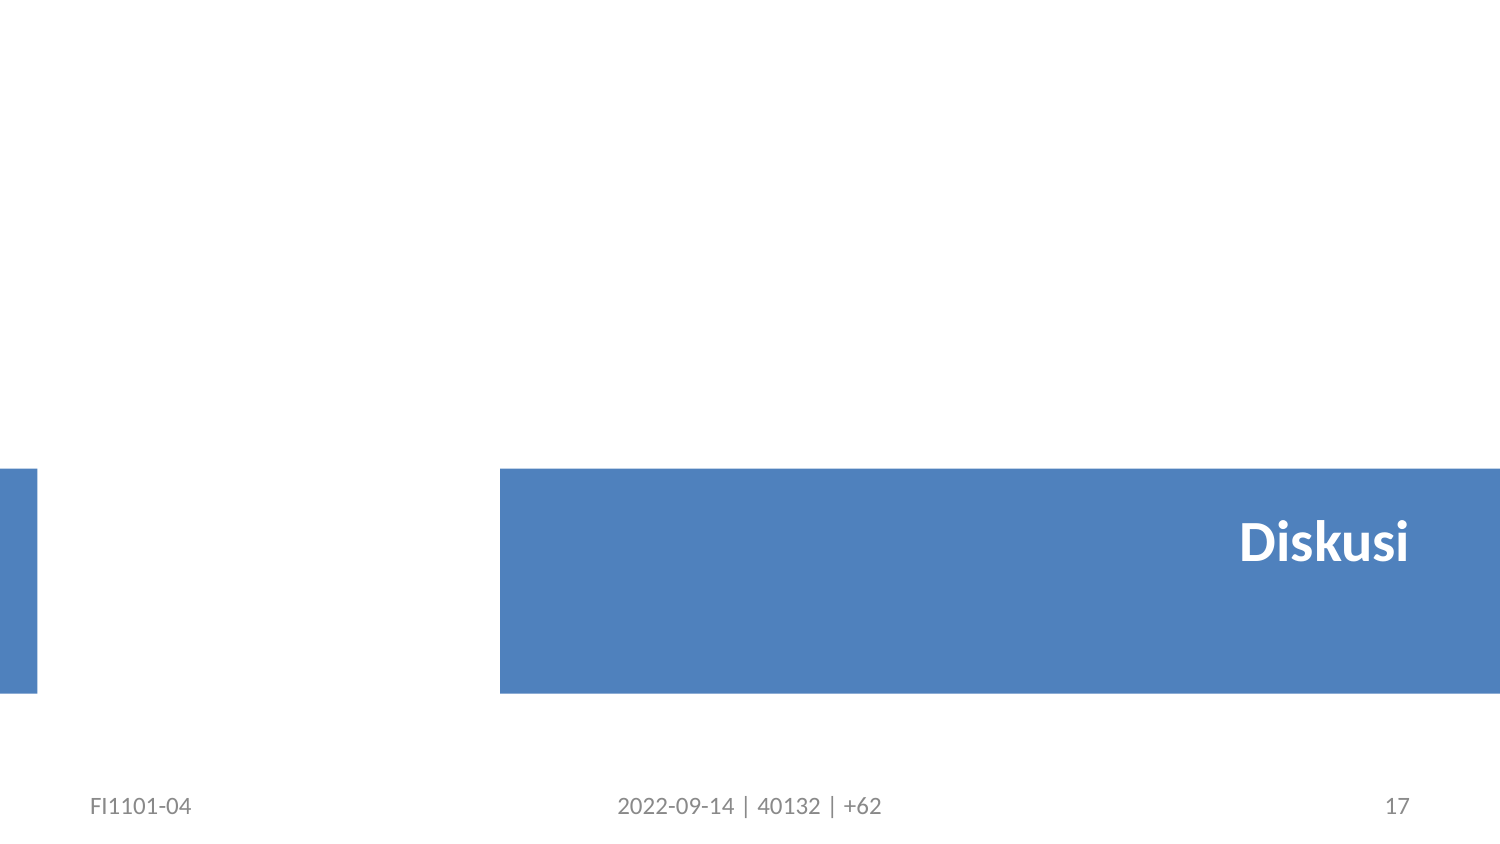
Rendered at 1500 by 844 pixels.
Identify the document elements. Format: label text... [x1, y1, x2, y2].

slide_number FI1101-04 [75, 782, 463, 827]
slide_number 17 [1074, 782, 1425, 827]
footer 2022-09-14 | 40132 | +62 [512, 782, 988, 827]
text_box Diskusi [587, 509, 1425, 666]
